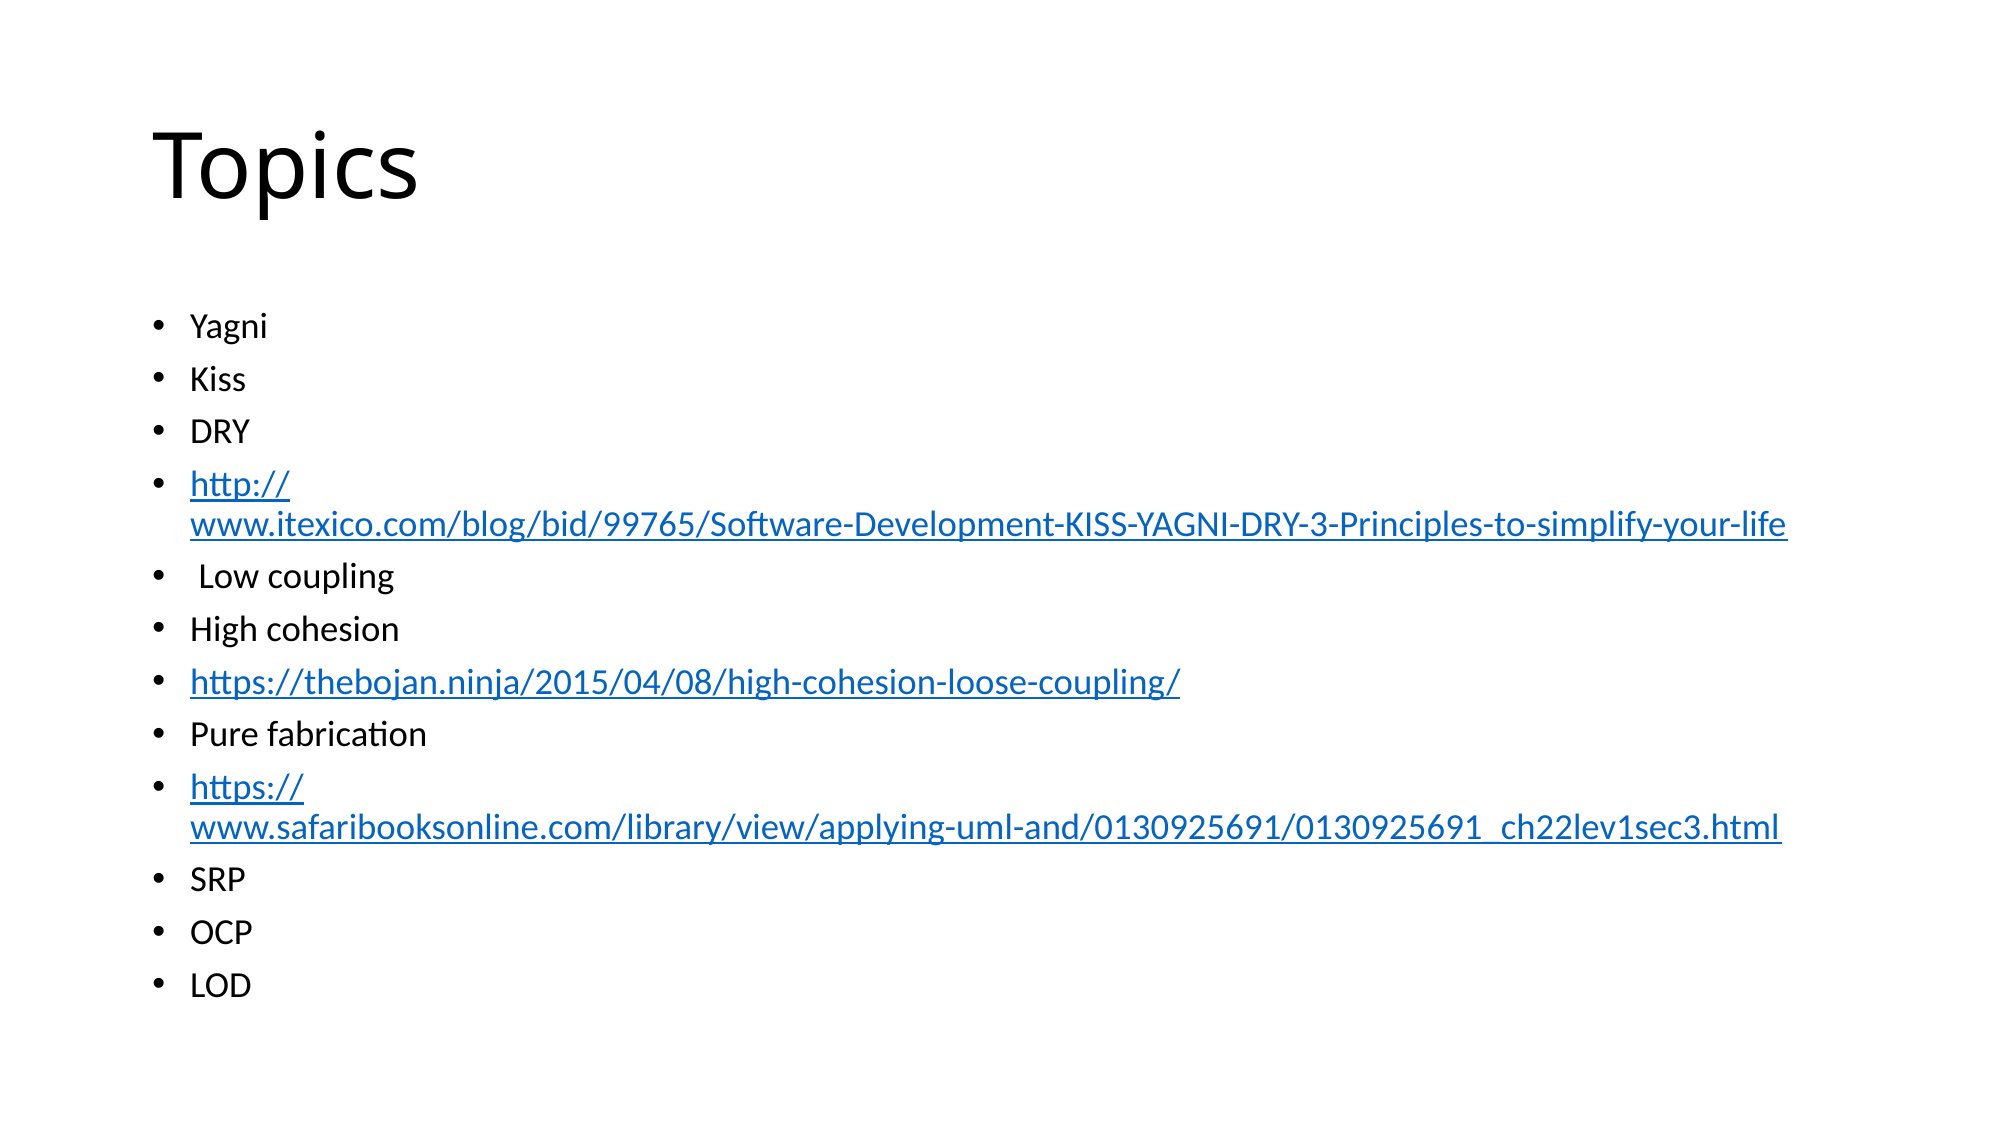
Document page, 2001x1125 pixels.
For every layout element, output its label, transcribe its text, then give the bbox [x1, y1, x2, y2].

title Topics [137, 59, 1863, 278]
list Yagni Kiss DRY http://www.itexico.com/blog/bid/99765/Software-Development-KISS-YAGNI-DRY-3-Principles-to-simplify-your-life Low coupling High cohesion https://thebojan.ninja/2015/04/08/high-cohesion-loose-coupling/ Pure fabrication https://www.safaribooksonline.com/library/view/applying-uml-and/0130925691/0130925691_ch22lev1sec3.html SRP OCP LOD [137, 299, 1863, 1014]
